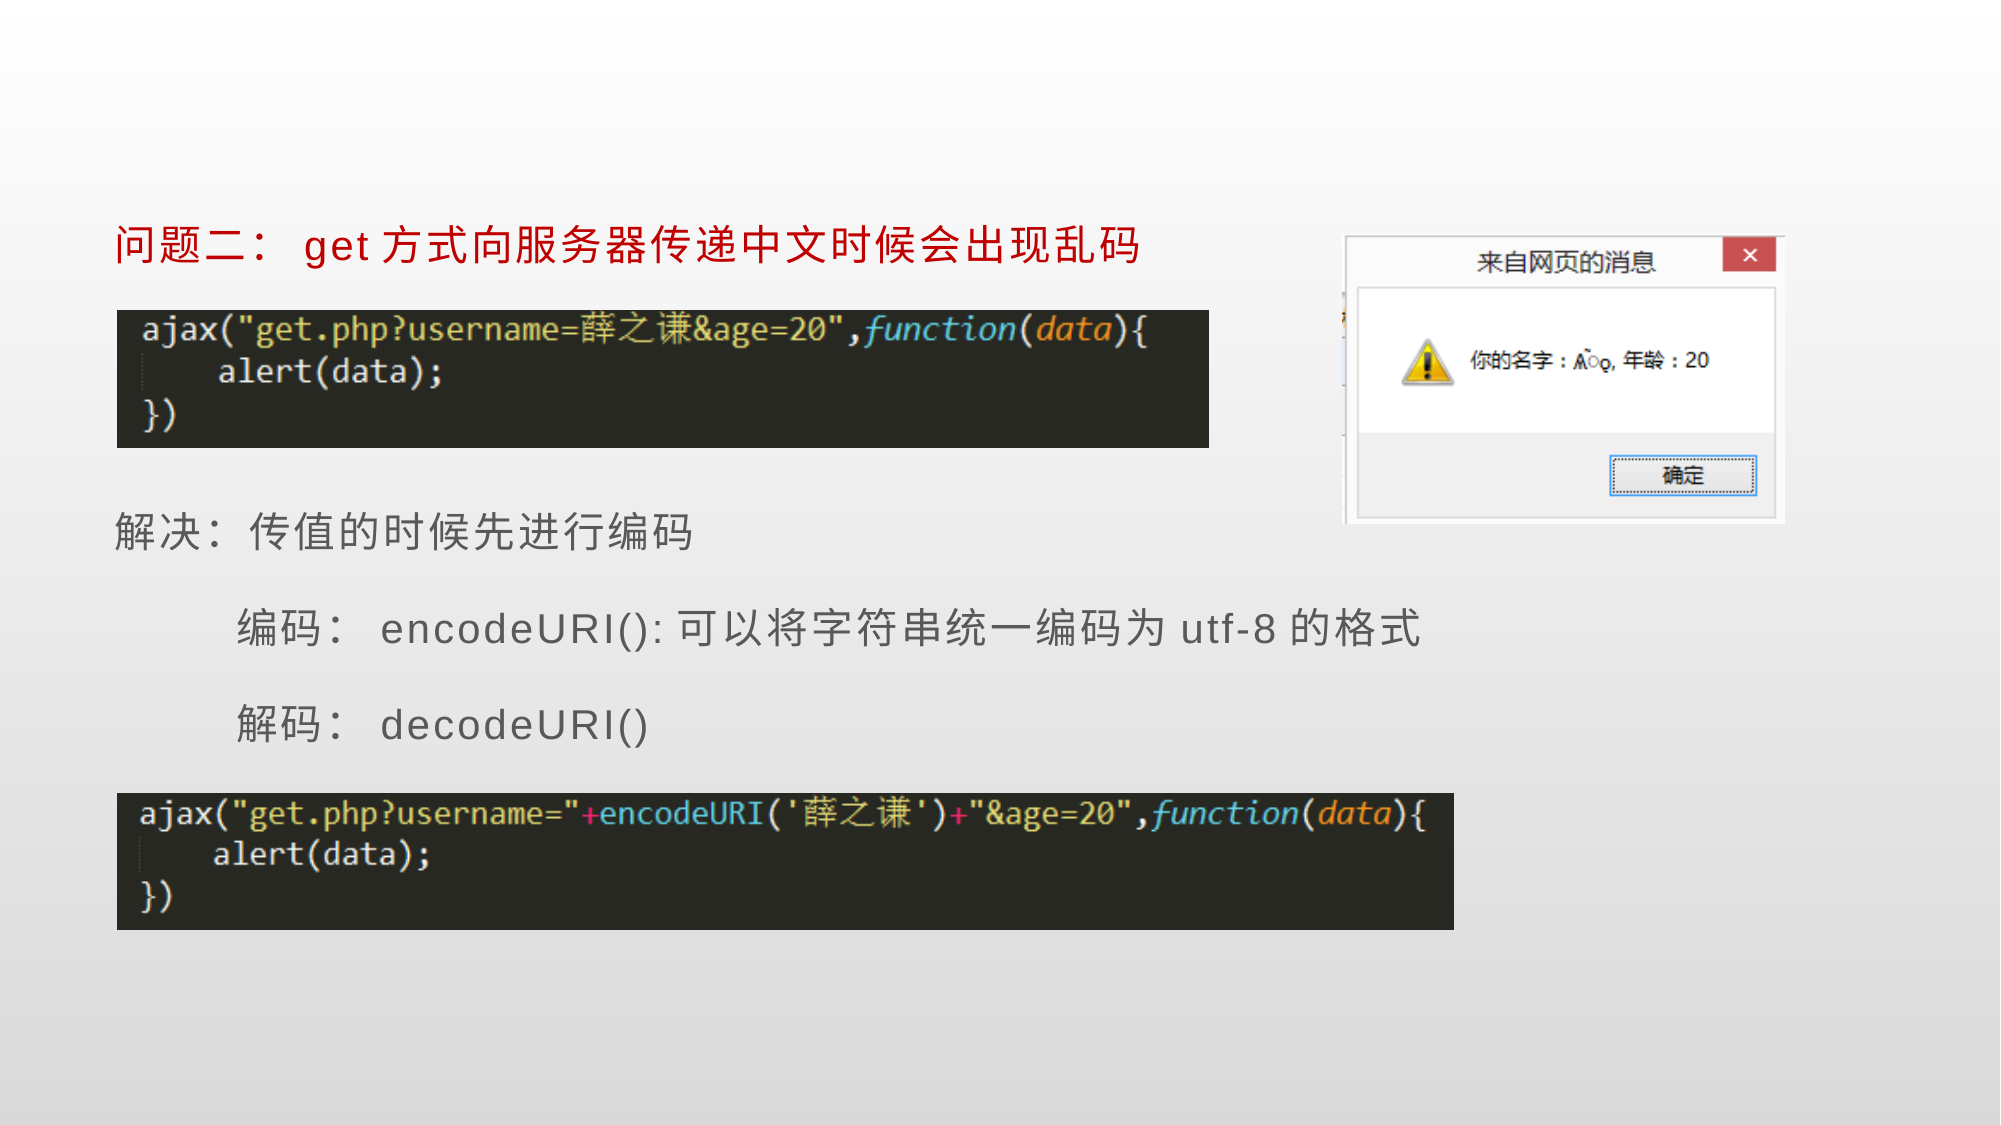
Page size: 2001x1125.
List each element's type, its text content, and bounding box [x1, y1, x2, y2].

picture [117, 793, 1454, 930]
picture [117, 310, 1209, 448]
list 问题二：get方式向服务器传递中文时候会出现乱码 解决：传值的时候先进行编码 编码：encodeURI():可以将字符串统一编码为utf-8的格式 解码：decodeURI() [99, 185, 1900, 1026]
picture [1342, 234, 1785, 525]
